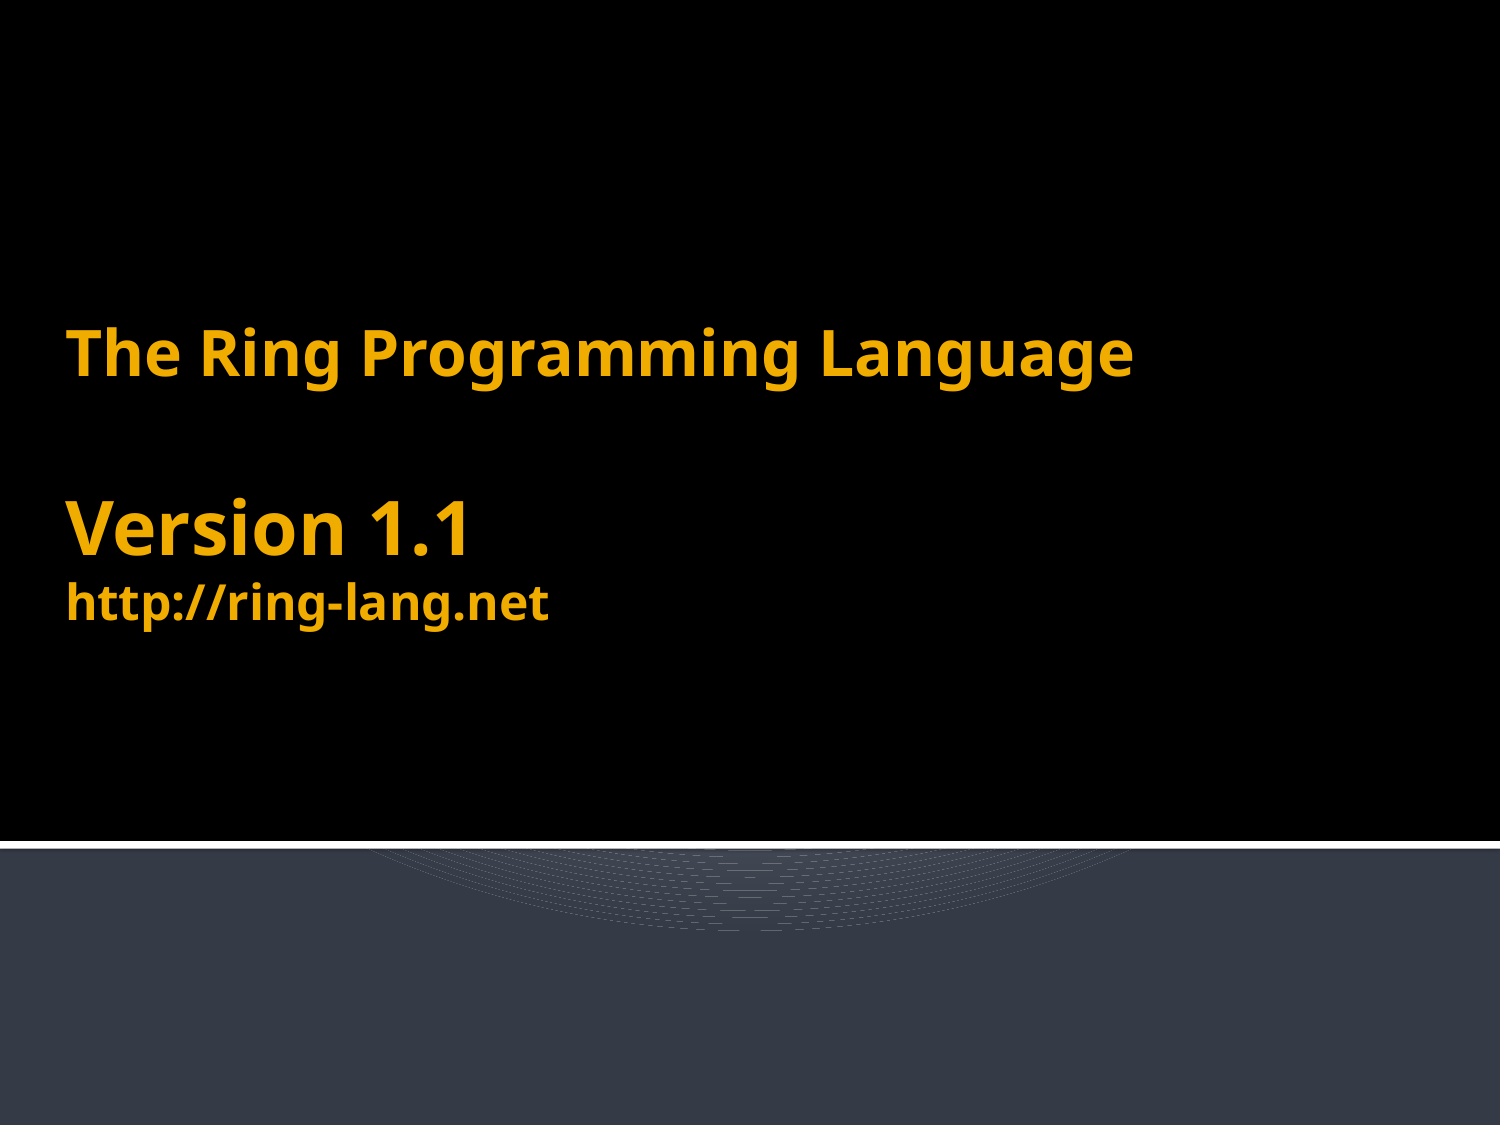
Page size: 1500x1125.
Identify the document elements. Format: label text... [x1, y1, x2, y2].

title The Ring Programming Language Version 1.1 http://ring-lang.net [50, 312, 1400, 816]
